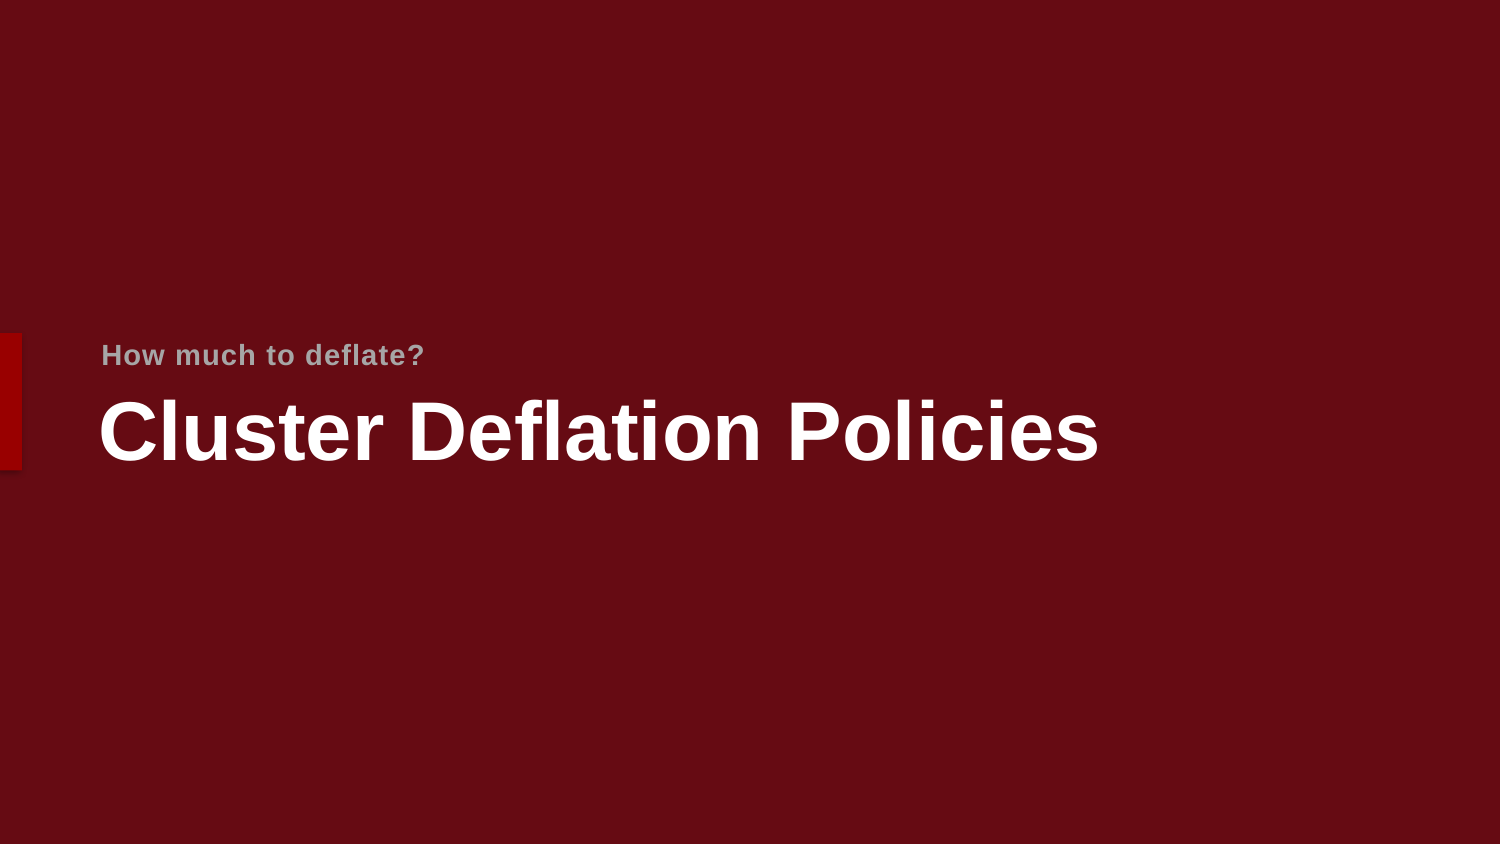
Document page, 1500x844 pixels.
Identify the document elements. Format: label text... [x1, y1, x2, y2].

title Cluster Deflation Policies [83, 373, 1199, 481]
list How much to deflate? [86, 333, 694, 375]
